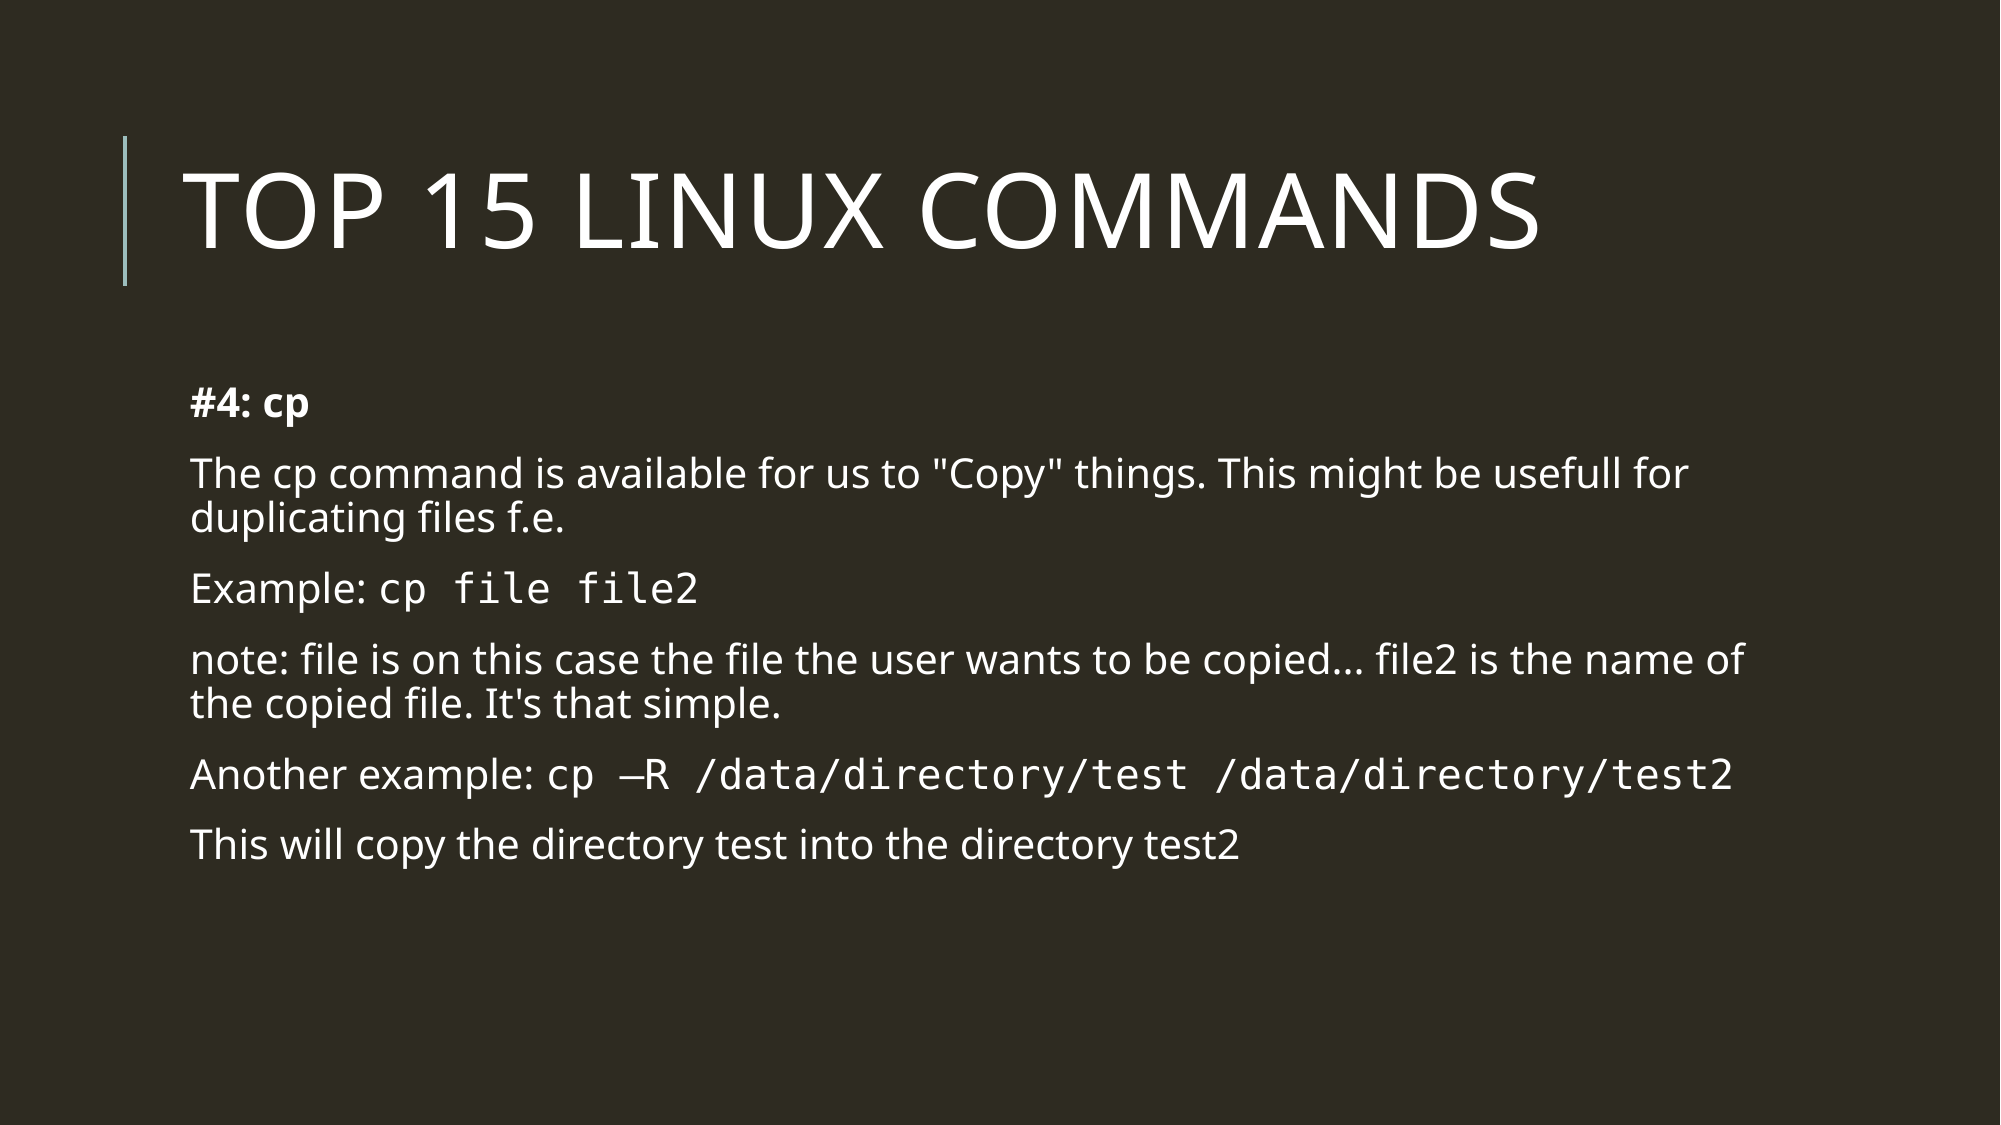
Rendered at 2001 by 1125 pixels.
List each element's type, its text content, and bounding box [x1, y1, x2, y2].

title Top 15 linux commands [168, 96, 1763, 342]
list #4: cp The cp command is available for us to "Copy" things. This might be usefull for duplicating files f.e. Example: cp file file2 note: file is on this case the file the user wants to be copied... file2 is the name of the copied file. It's that simple. Another example: cp –R /data/directory/test /data/directory/test2 This will copy the directory test into the directory test2 [168, 375, 1763, 1035]
